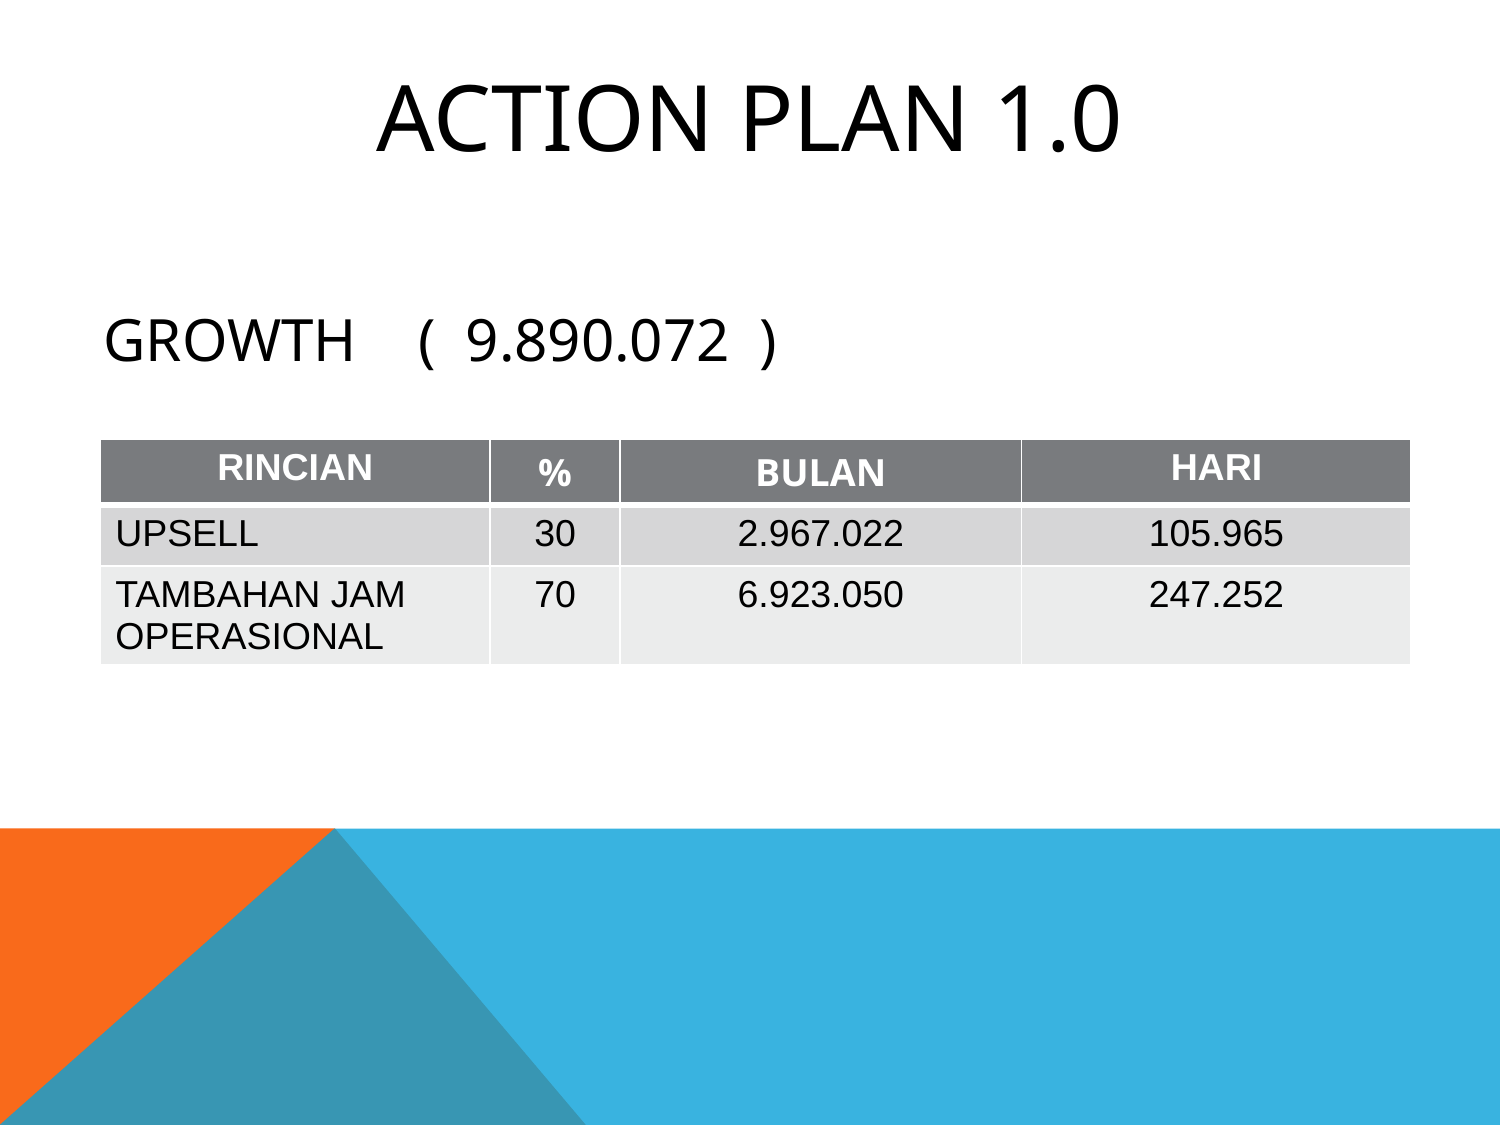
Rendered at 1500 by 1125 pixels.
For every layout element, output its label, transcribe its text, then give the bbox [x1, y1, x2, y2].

table_cell 2.967.022 [621, 508, 1021, 565]
table_header % [491, 440, 619, 502]
table_header RINCIAN [101, 440, 489, 502]
table_cell 70 [491, 567, 619, 664]
table_cell UPSELL [101, 508, 489, 565]
text_box GROWTH ( 9.890.072 ) [88, 245, 1439, 433]
table_header HARI [1022, 440, 1410, 502]
table_cell 6.923.050 [621, 567, 1021, 664]
table_cell 30 [491, 508, 619, 565]
title ACTION PLAN 1.0 [99, 20, 1400, 209]
table_cell 105.965 [1022, 508, 1410, 565]
table_header BULAN [621, 440, 1021, 502]
table_cell TAMBAHAN JAM OPERASIONAL [101, 567, 489, 664]
table_cell 247.252 [1022, 567, 1410, 664]
